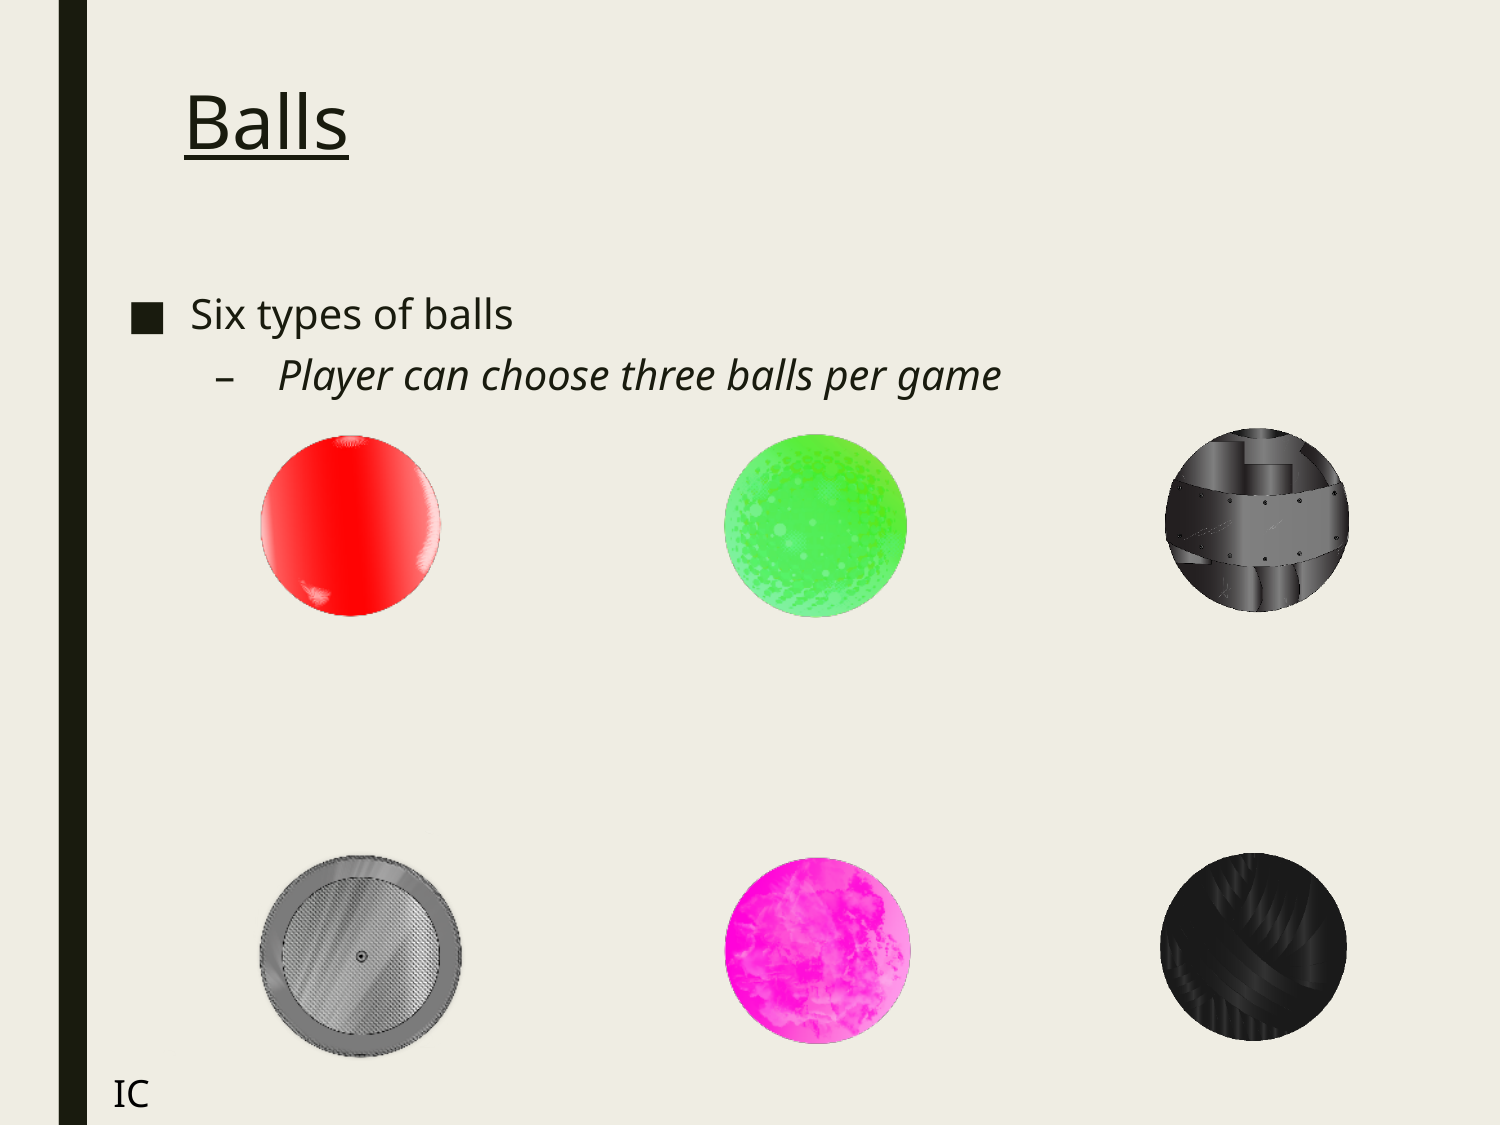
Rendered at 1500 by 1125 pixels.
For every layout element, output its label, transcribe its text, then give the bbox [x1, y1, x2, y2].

picture [144, 405, 570, 645]
title Balls [168, 77, 1351, 284]
picture [602, 405, 1028, 645]
picture [1059, 415, 1448, 634]
text_box IC [98, 1062, 273, 1122]
picture [1052, 840, 1448, 1063]
picture [144, 831, 570, 1071]
list Six types of balls Player can choose three balls per game [112, 284, 1387, 950]
picture [602, 831, 1028, 1071]
